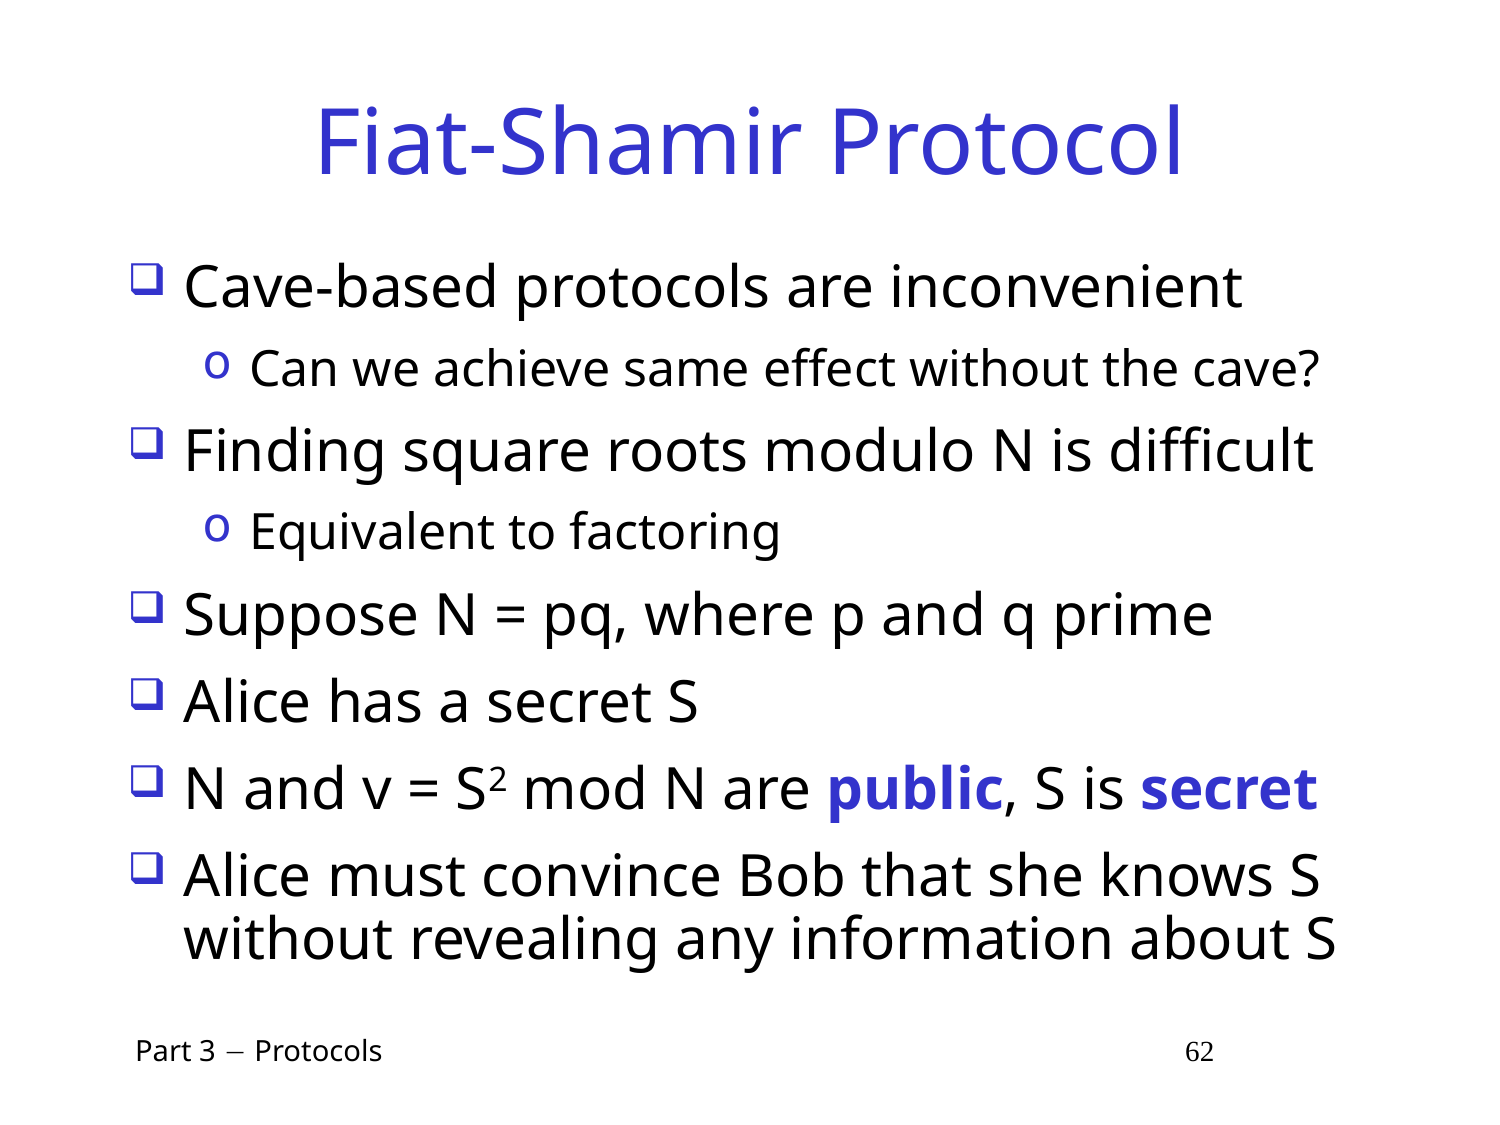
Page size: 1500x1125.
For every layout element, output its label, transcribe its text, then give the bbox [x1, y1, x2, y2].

list Cave-based protocols are inconvenient Can we achieve same effect without the cave? Finding square roots modulo N is difficult Equivalent to factoring Suppose N = pq, where p and q prime Alice has a secret S N and v = S2 mod N are public, S is secret Alice must convince Bob that she knows S without revealing any information about S [112, 249, 1388, 1013]
footer Part 3  Protocols 62 [112, 1024, 1401, 1101]
title Fiat-Shamir Protocol [112, 62, 1388, 213]
